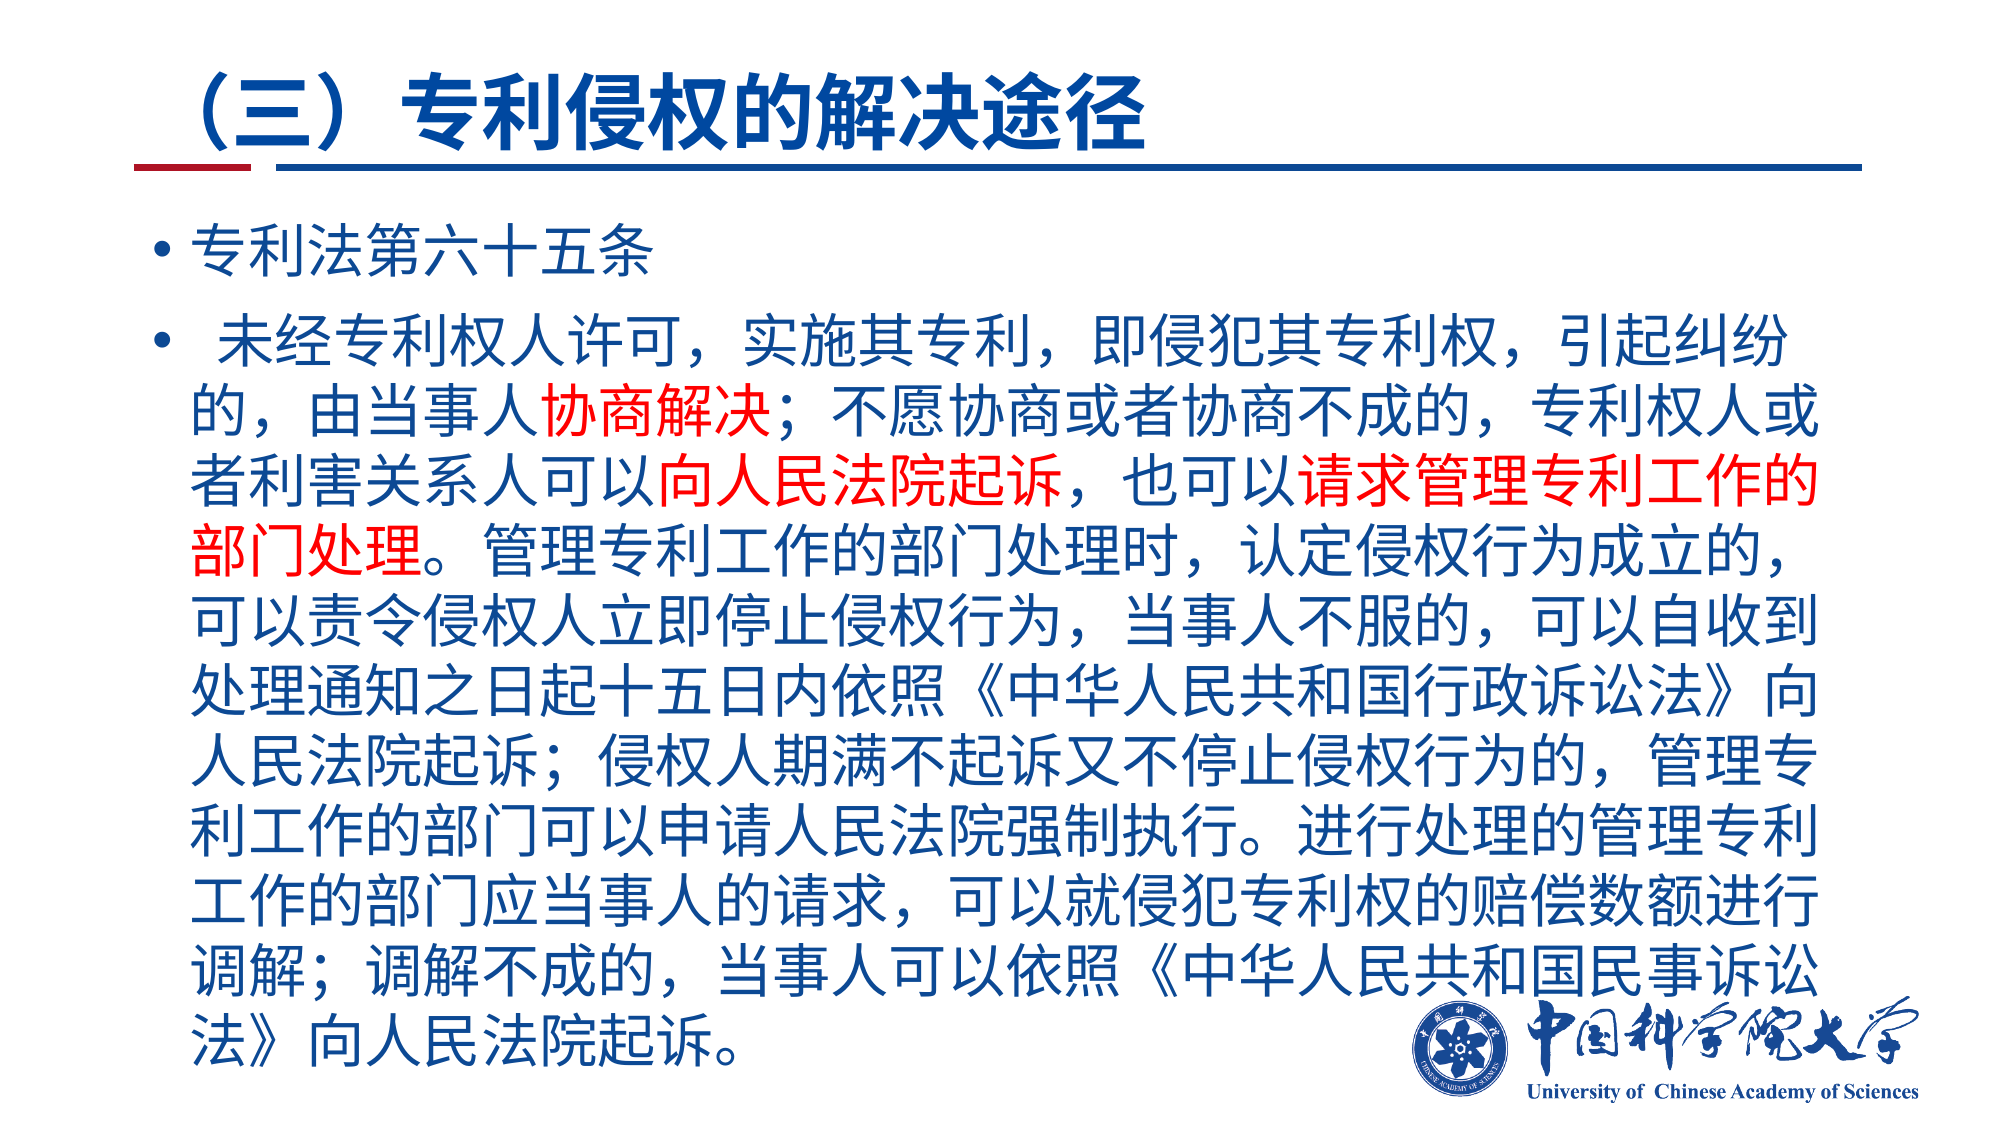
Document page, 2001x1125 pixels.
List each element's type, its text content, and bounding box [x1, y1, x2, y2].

title （三）专利侵权的解决途径 [133, 0, 1863, 168]
picture [1863, 996, 1919, 1103]
slide_number [1412, 1042, 1863, 1103]
list 专利法第六十五条 未经专利权人许可，实施其专利，即侵犯其专利权，引起纠纷的，由当事人协商解决；不愿协商或者协商不成的，专利权人或者利害关系人可以向人民法院起诉，也可以请求管理专利工作的部门处理。管理专利工作的部门处理时，认定侵权行为成立的，可以责令侵权人立即停止侵权行为，当事人不服的，可以自收到处理通知之日起十五日内依照《中华人民共和国行政诉讼法》向人民法院起诉；侵权人期满不起诉又不停止侵权行为的，管理专利工作的部门可以申请人民法院强制执行。进行处理的管理专利工作的部门应当事人的请求，可以就侵犯专利权的赔偿数额进行调解；调解不成的，当事人可以依照《中华人民共和国民事诉讼法》向人民法院起诉。 [137, 219, 1863, 1051]
